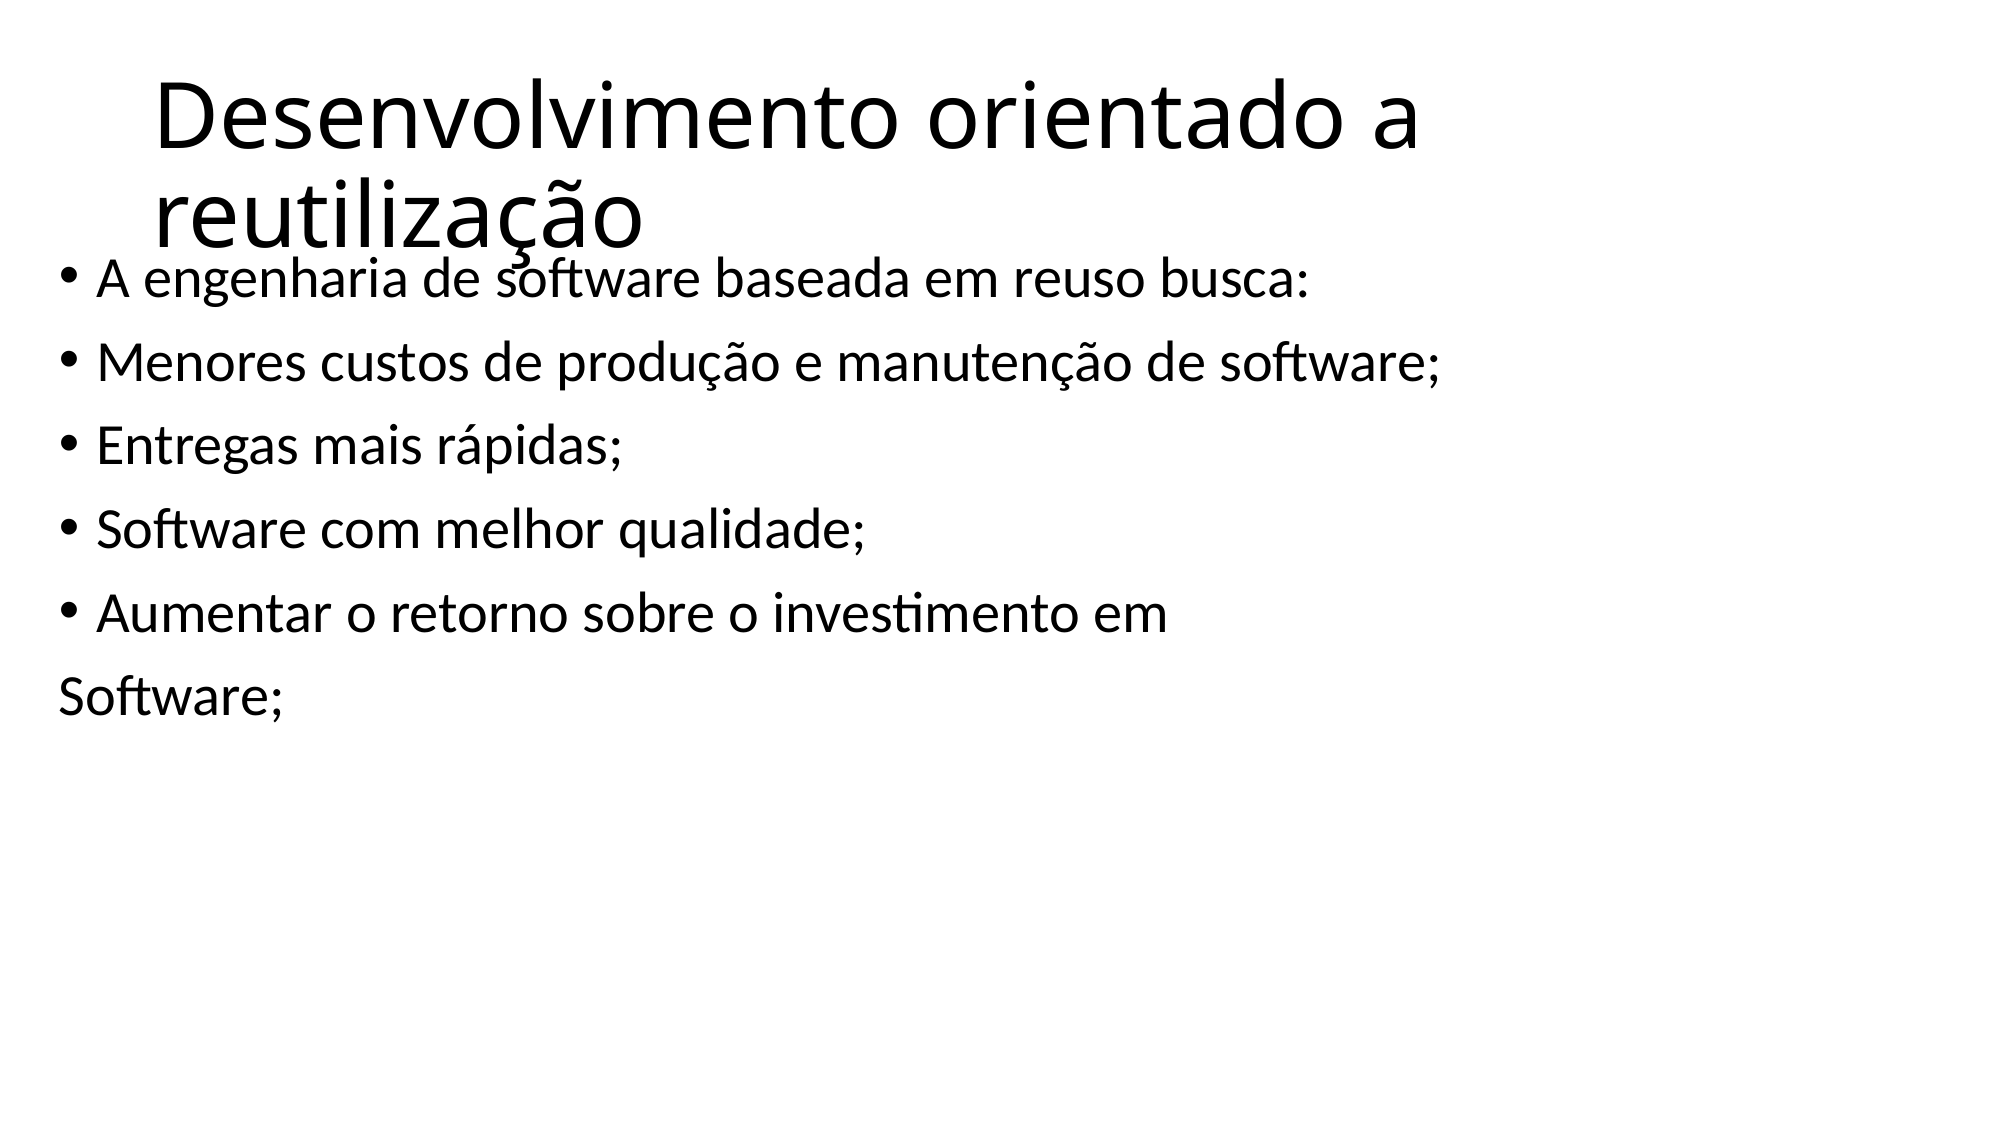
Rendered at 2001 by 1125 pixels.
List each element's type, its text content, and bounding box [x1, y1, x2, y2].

title Desenvolvimento orientado a reutilização [137, 59, 1863, 278]
list A engenharia de software baseada em reuso busca: Menores custos de produção e manutenção de software; Entregas mais rápidas; Software com melhor qualidade; Aumentar o retorno sobre o investimento em Software; [43, 239, 1742, 994]
